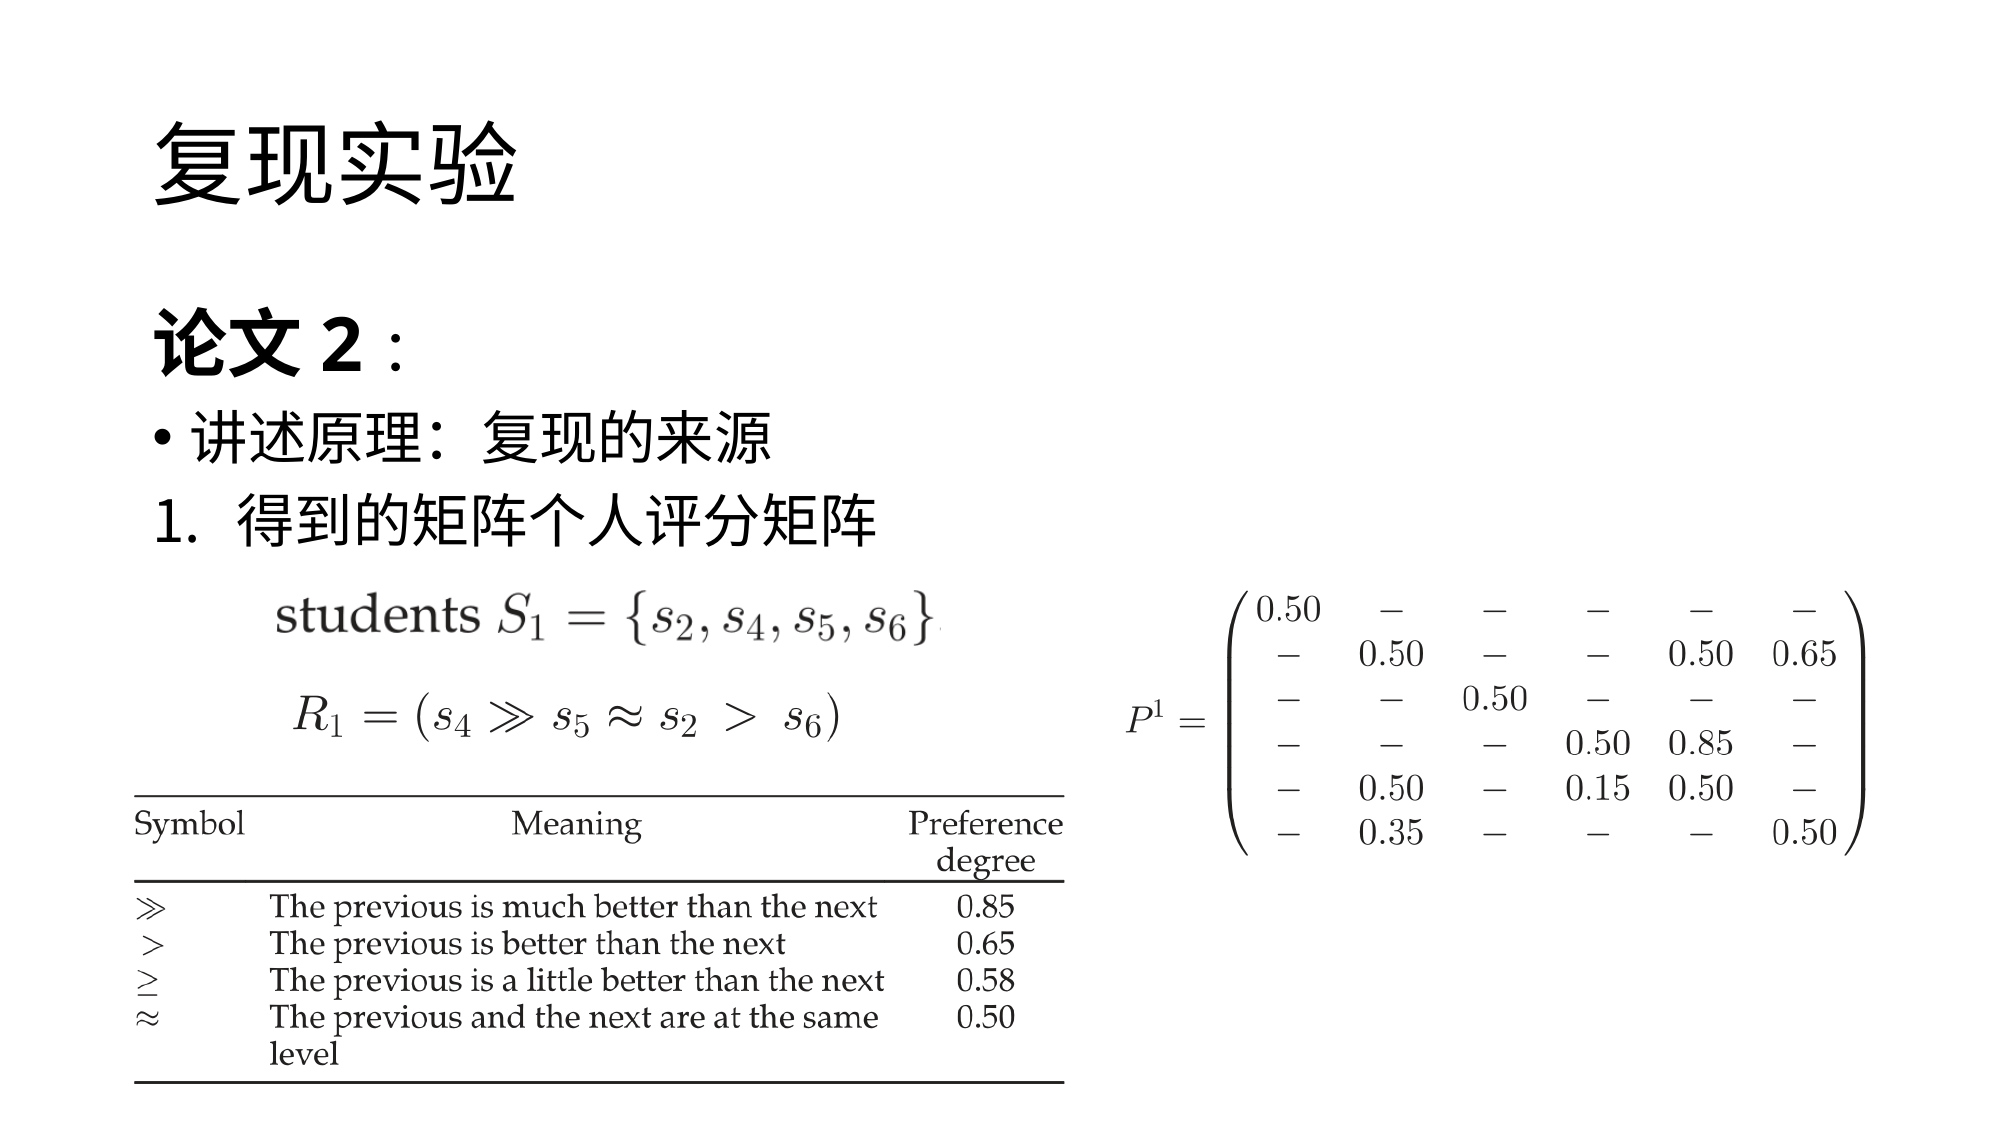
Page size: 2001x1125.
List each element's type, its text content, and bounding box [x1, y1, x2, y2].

picture [259, 586, 941, 775]
picture [103, 558, 1899, 1122]
title 复现实验 [137, 59, 1863, 278]
